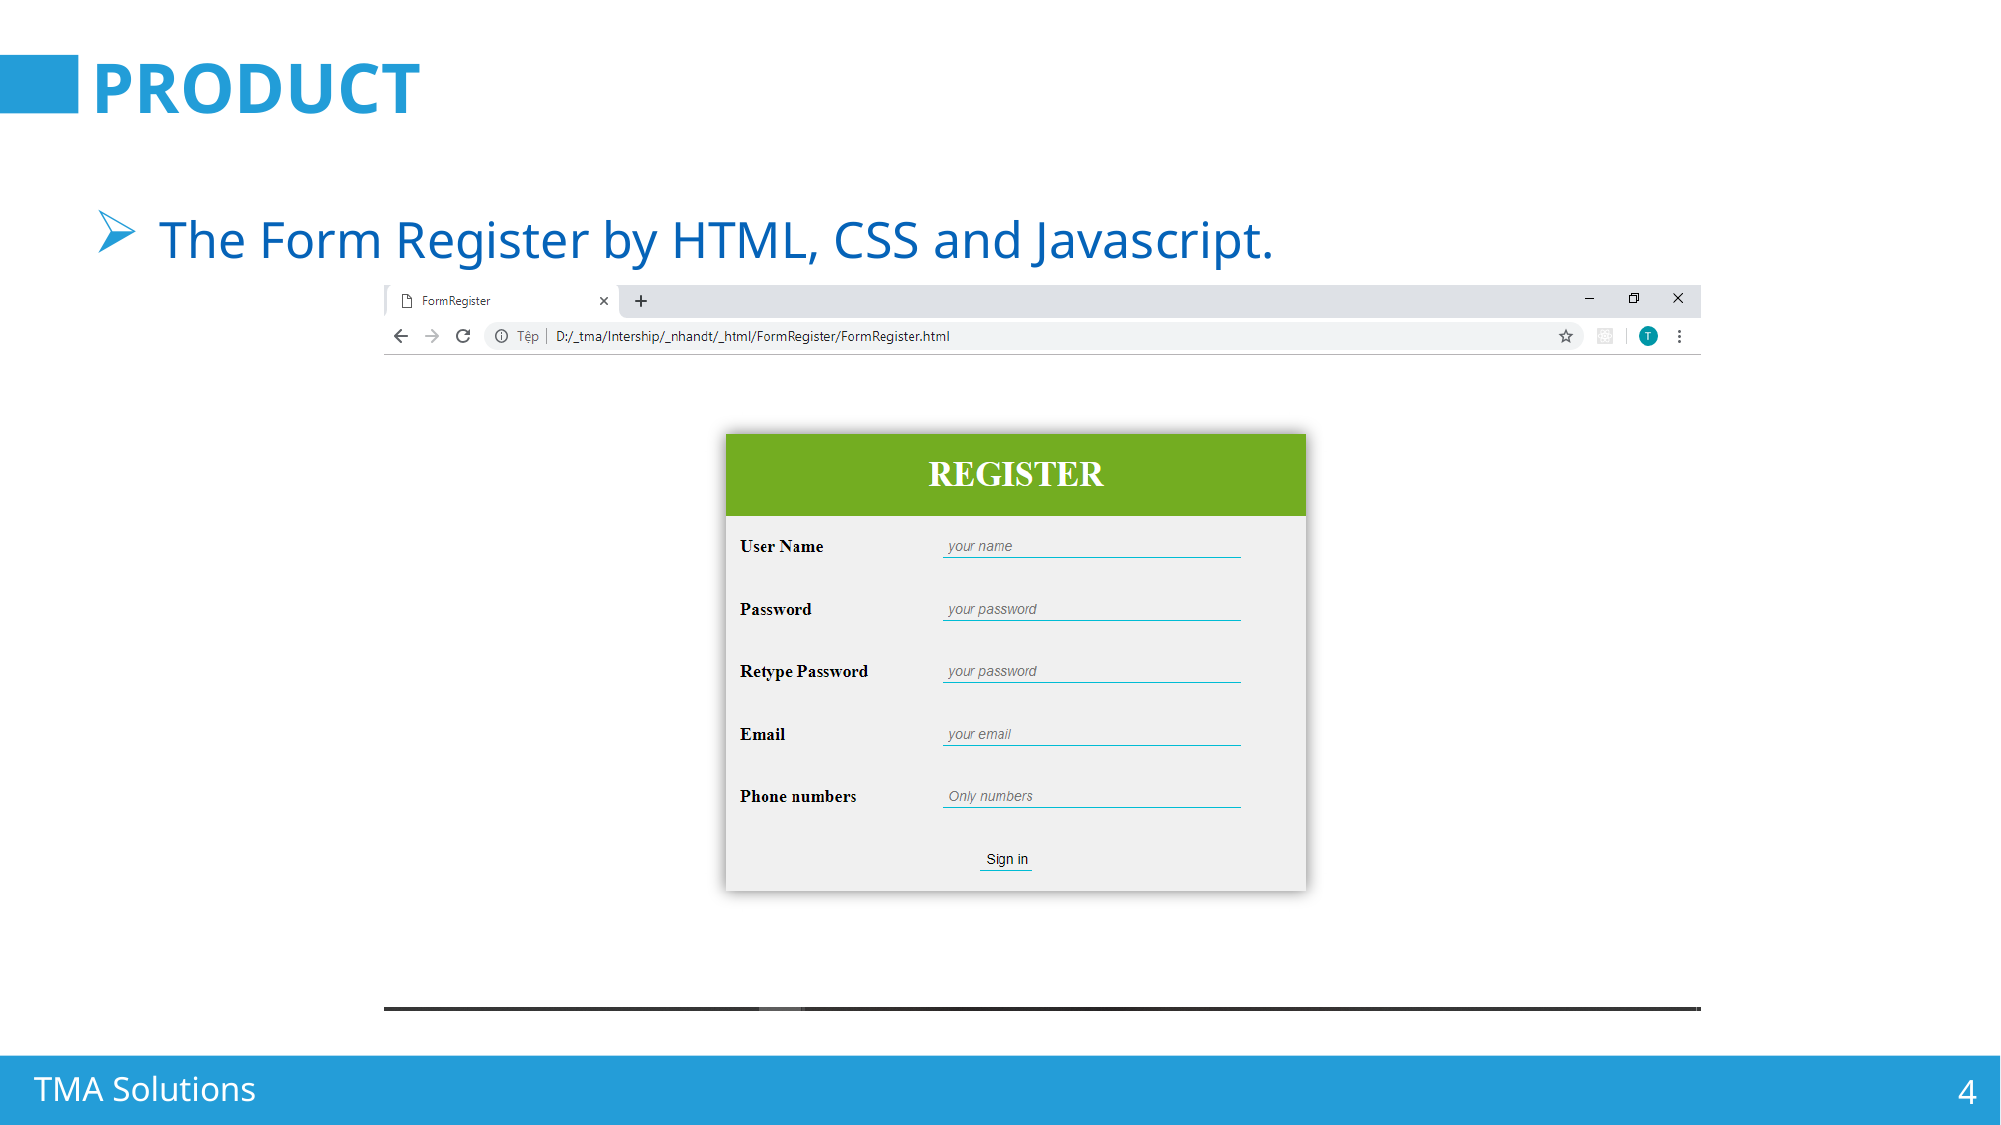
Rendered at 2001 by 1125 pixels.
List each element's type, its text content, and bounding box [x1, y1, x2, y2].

list The Form Register by HTML, CSS and Javascript. [78, 171, 2000, 980]
picture [384, 285, 1703, 1015]
title PRODUCT [76, 46, 1999, 119]
